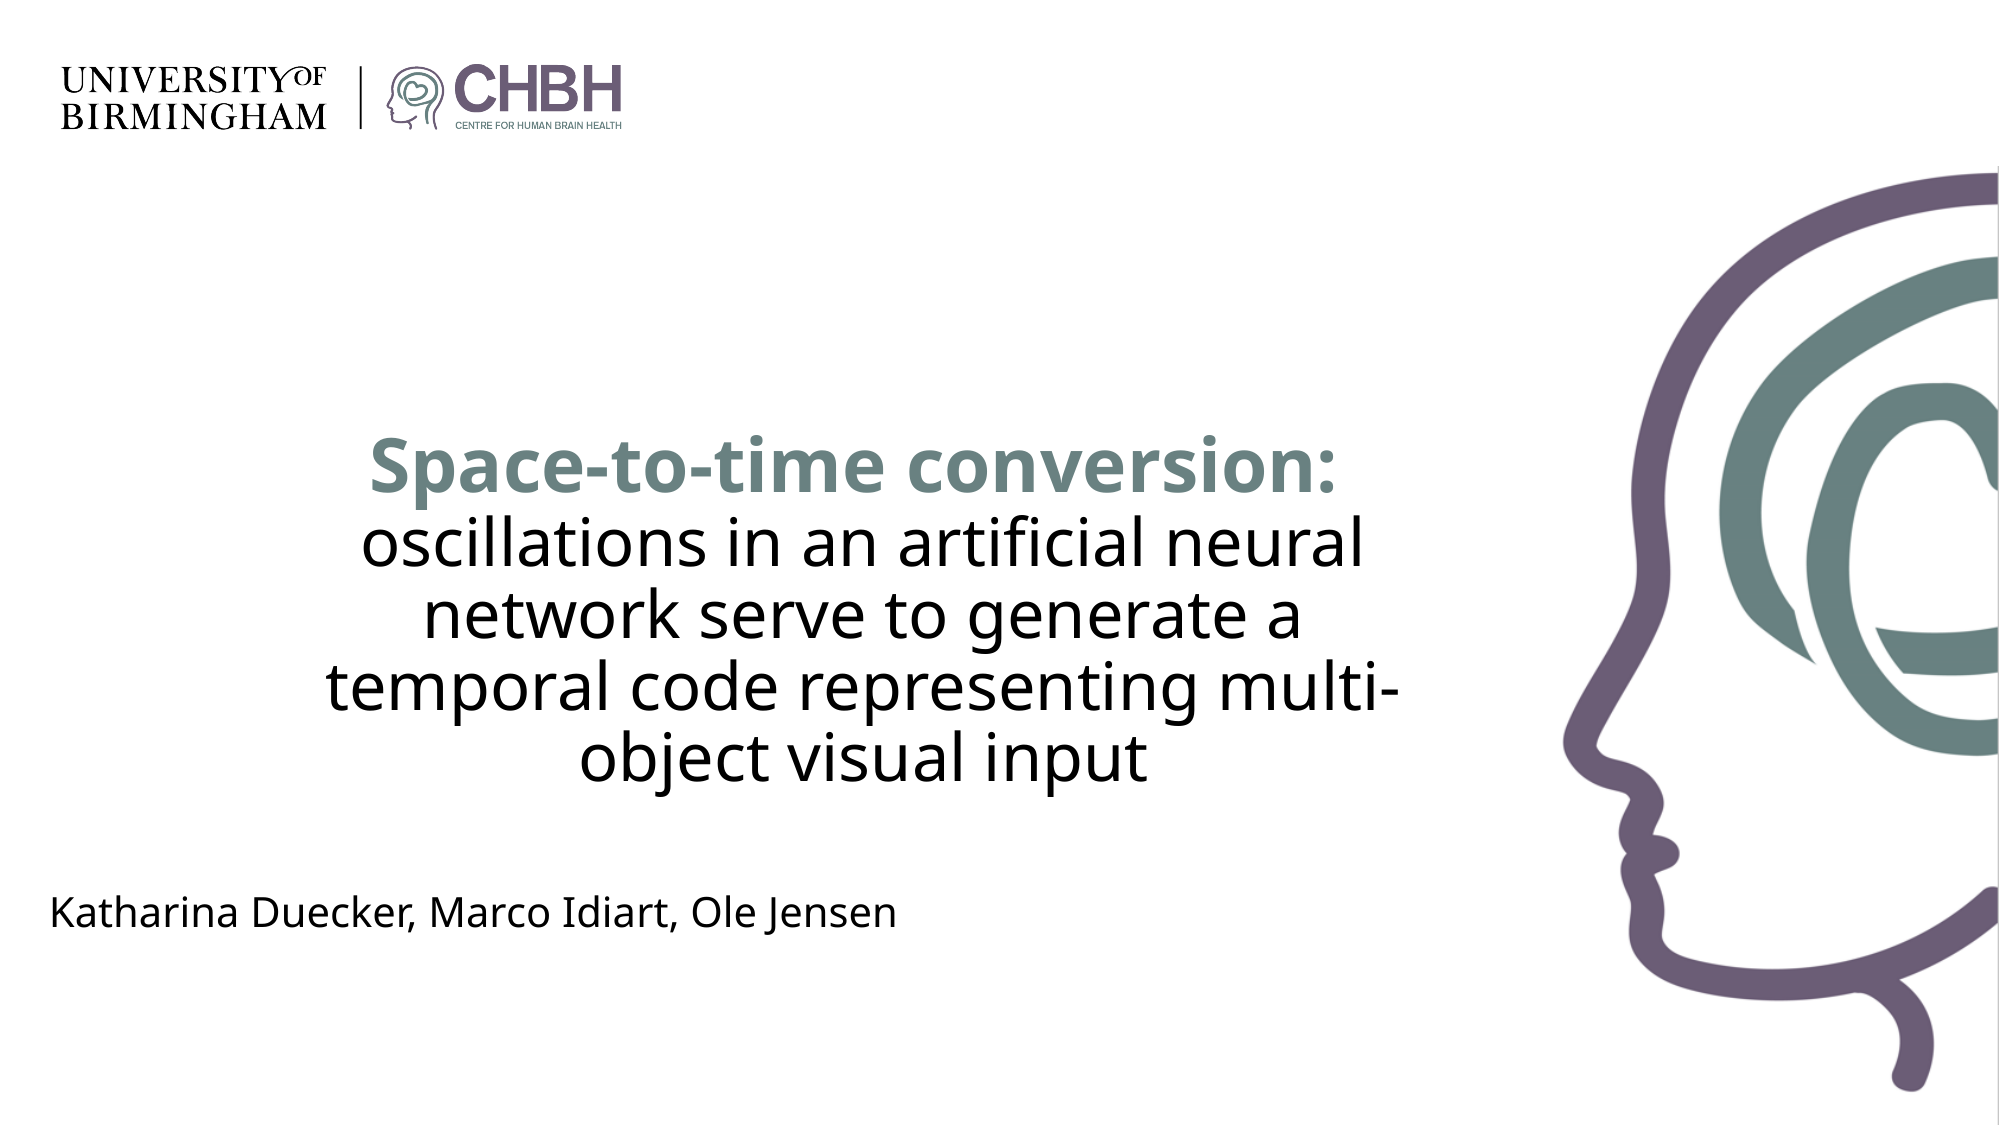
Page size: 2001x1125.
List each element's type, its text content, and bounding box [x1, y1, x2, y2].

subtitle Katharina Duecker, Marco Idiart, Ole Jensen [0, 883, 1005, 1125]
title Space-to-time conversion: oscillations in an artificial neural network serve to generate a temporal code representing multi-object visual input [276, 412, 1325, 804]
picture [1, 0, 685, 197]
picture [1325, 166, 1999, 1125]
